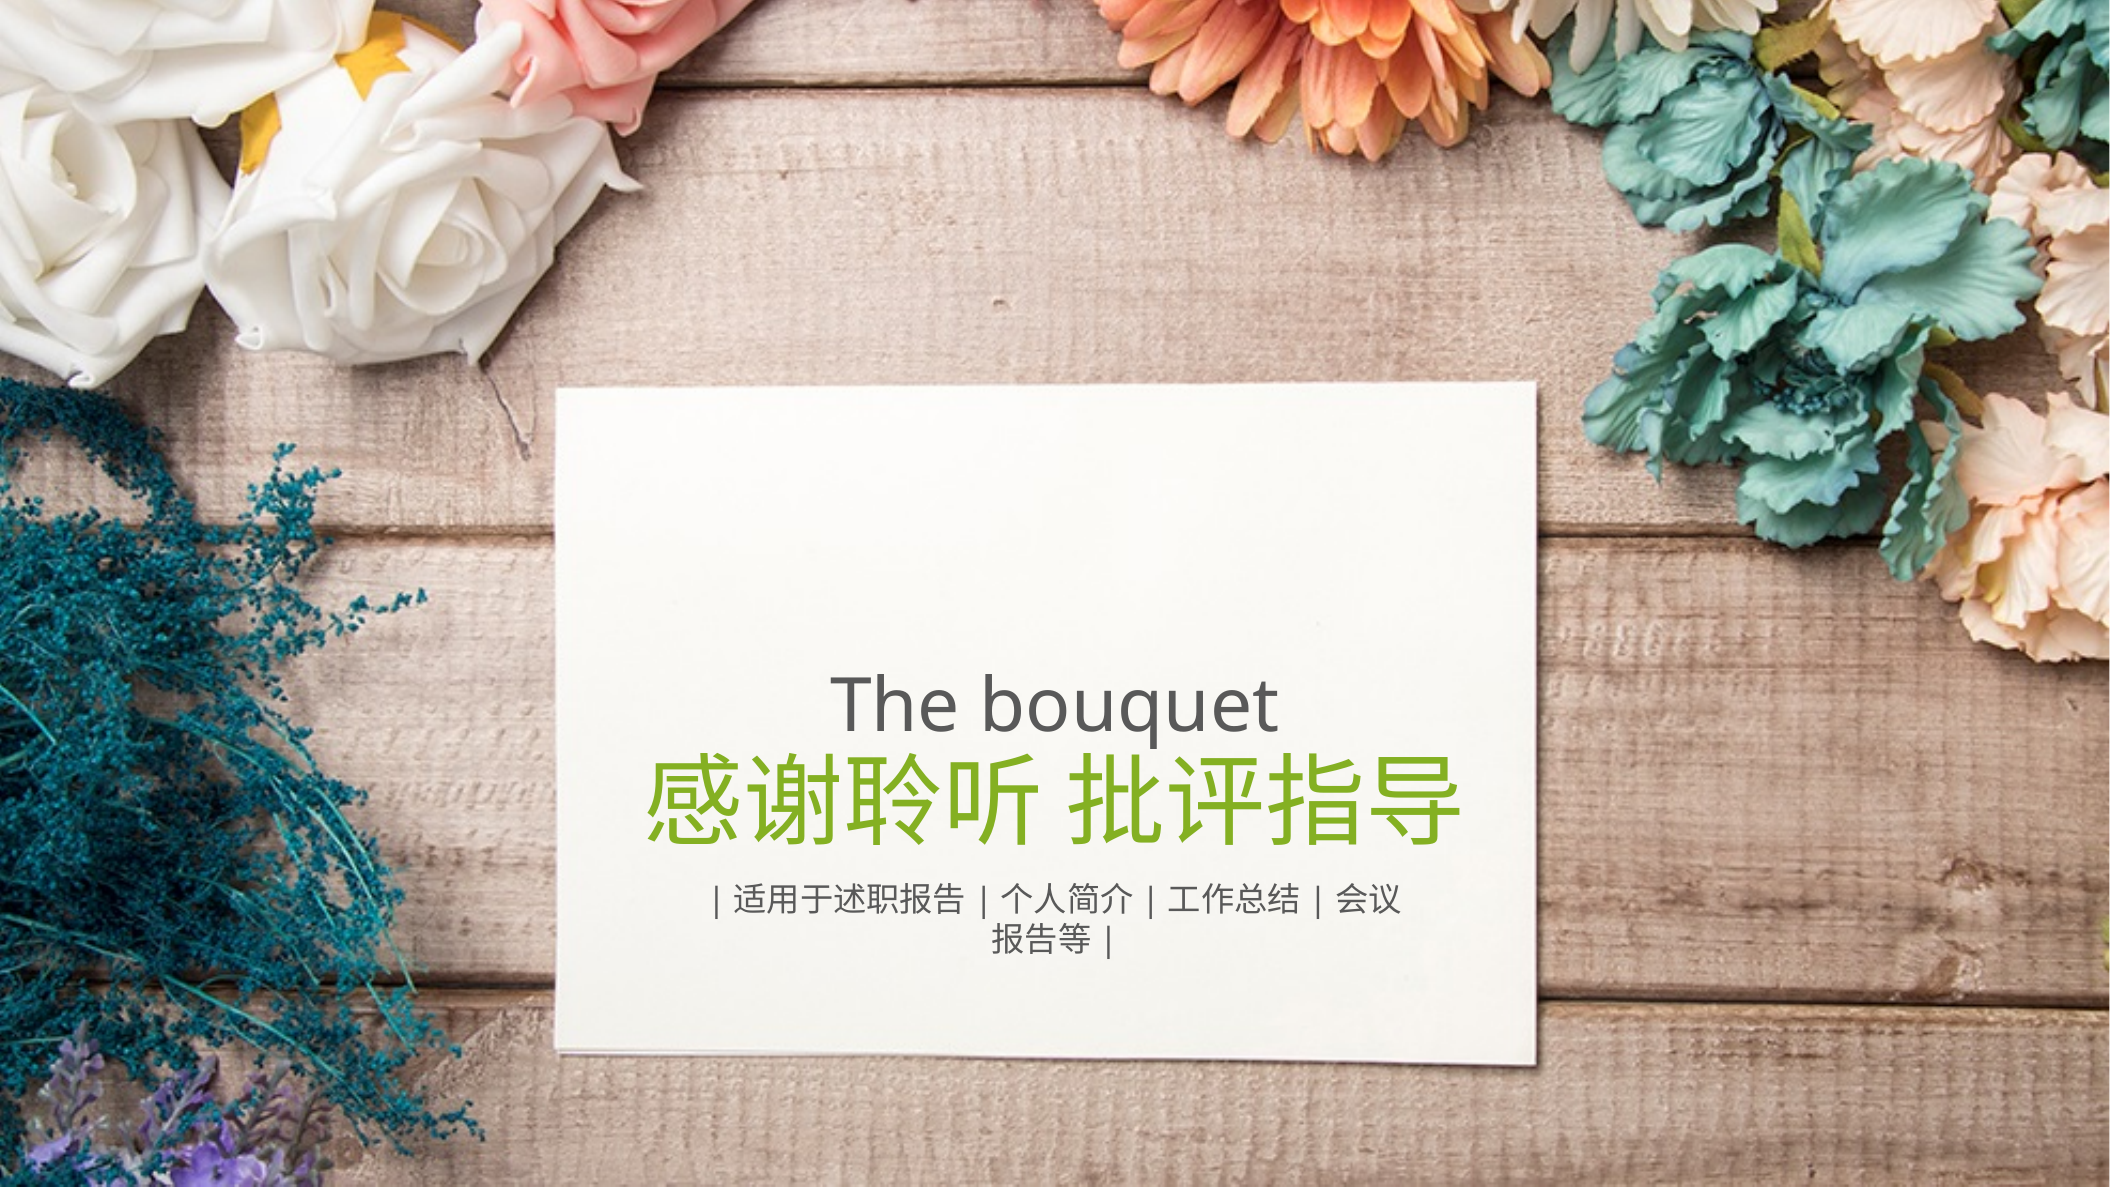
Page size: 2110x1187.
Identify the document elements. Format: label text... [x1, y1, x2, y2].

text_box |适用于述职报告|个人简介|工作总结|会议报告等| [679, 871, 1430, 966]
text_box [0, 0, 2110, 1187]
text_box 感谢聆听 批评指导 [523, 729, 1587, 865]
text_box The bouquet [617, 648, 1492, 754]
